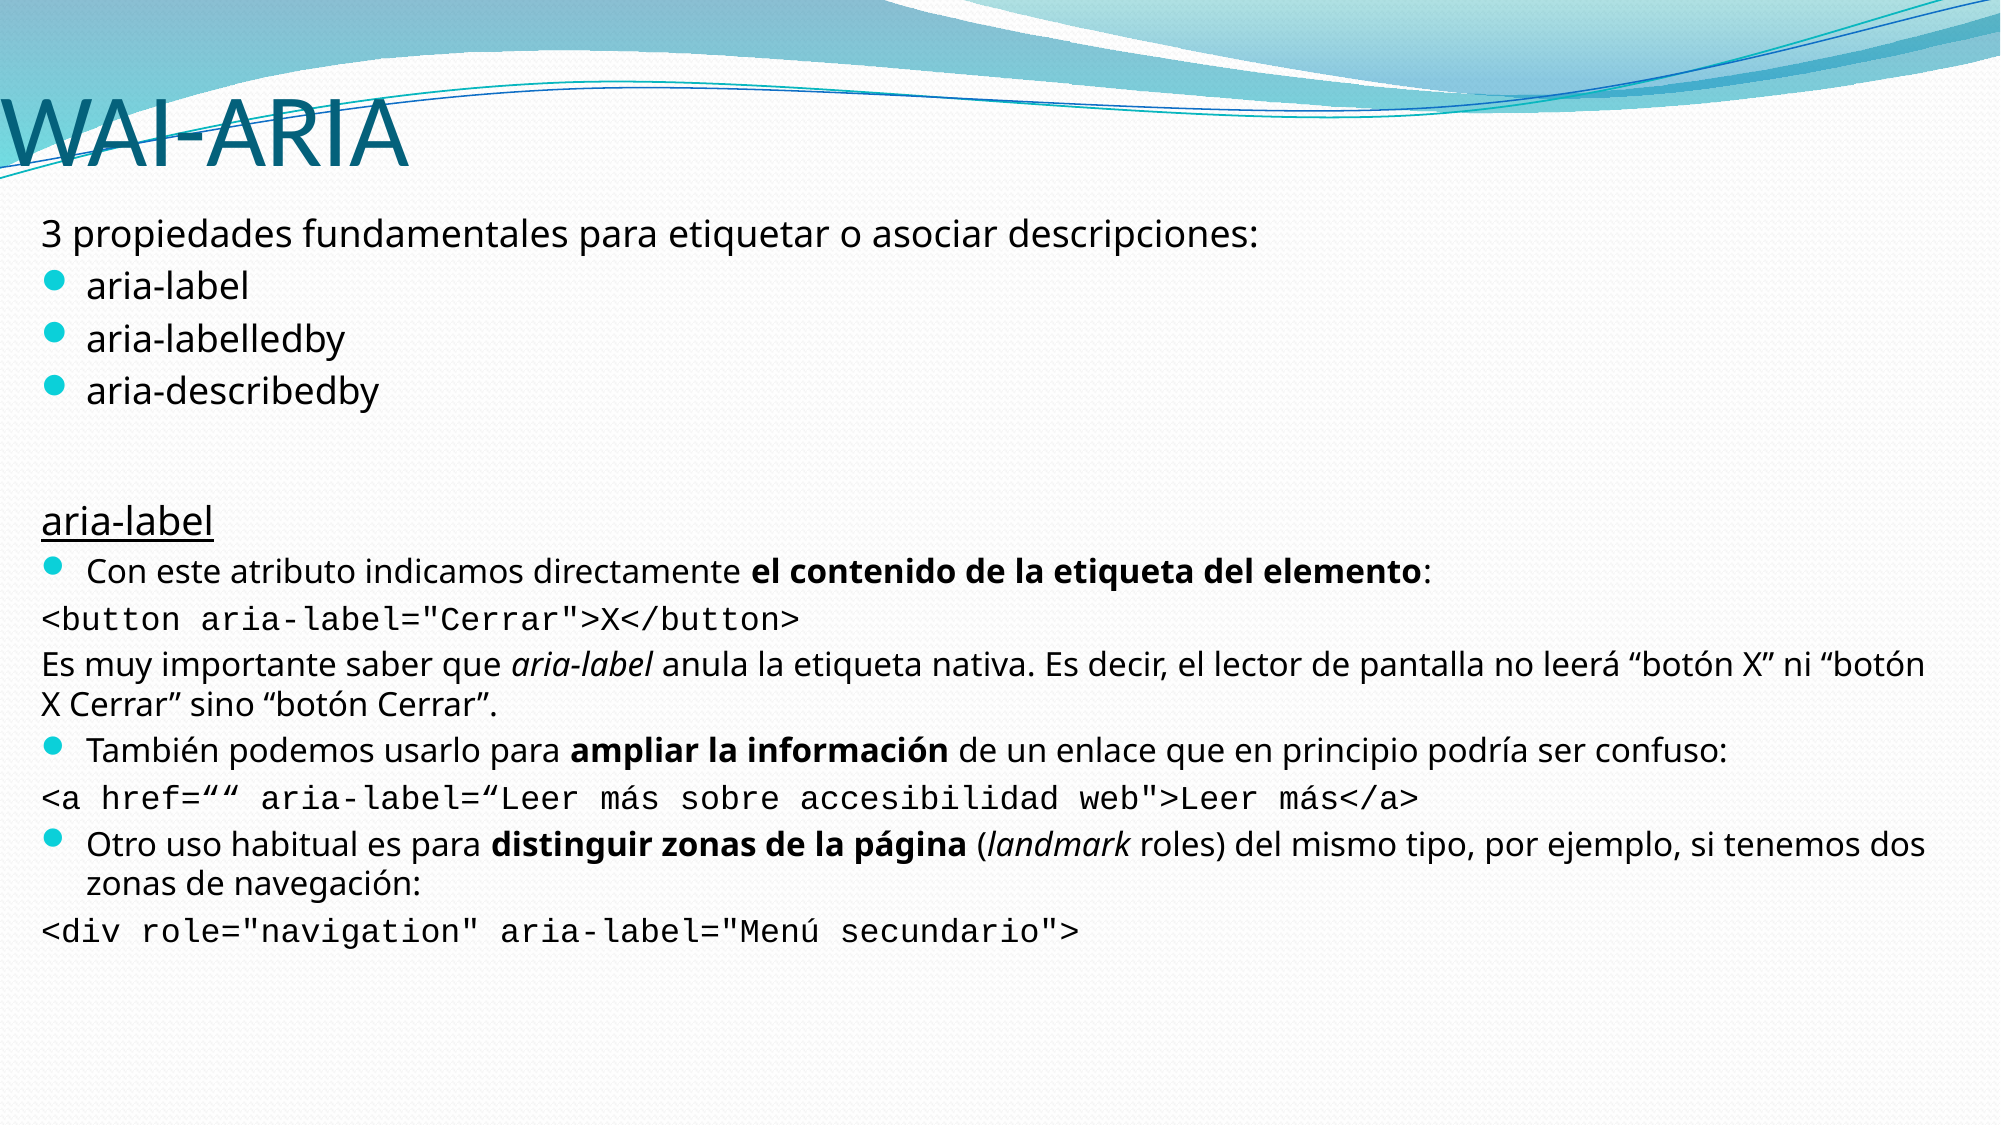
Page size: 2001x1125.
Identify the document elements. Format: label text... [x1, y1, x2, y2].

title WAI-ARIA [0, 0, 1800, 188]
list 3 propiedades fundamentales para etiquetar o asociar descripciones: aria-label aria-labelledby aria-describedby aria-label Con este atributo indicamos directamente el contenido de la etiqueta del elemento: <button aria-label="Cerrar">X</button> Es muy importante saber que aria-label anula la etiqueta nativa. Es decir, el lector de pantalla no leerá “botón X” ni “botón X Cerrar” sino “botón Cerrar”. También podemos usarlo para ampliar la información de un enlace que en principio podría ser confuso: <a href=““ aria-label=“Leer más sobre accesibilidad web">Leer más</a> Otro uso habitual es para distinguir zonas de la página (landmark roles) del mismo tipo, por ejemplo, si tenemos dos zonas de navegación: <div role="navigation" aria-label="Menú secundario"> [26, 202, 1969, 1125]
